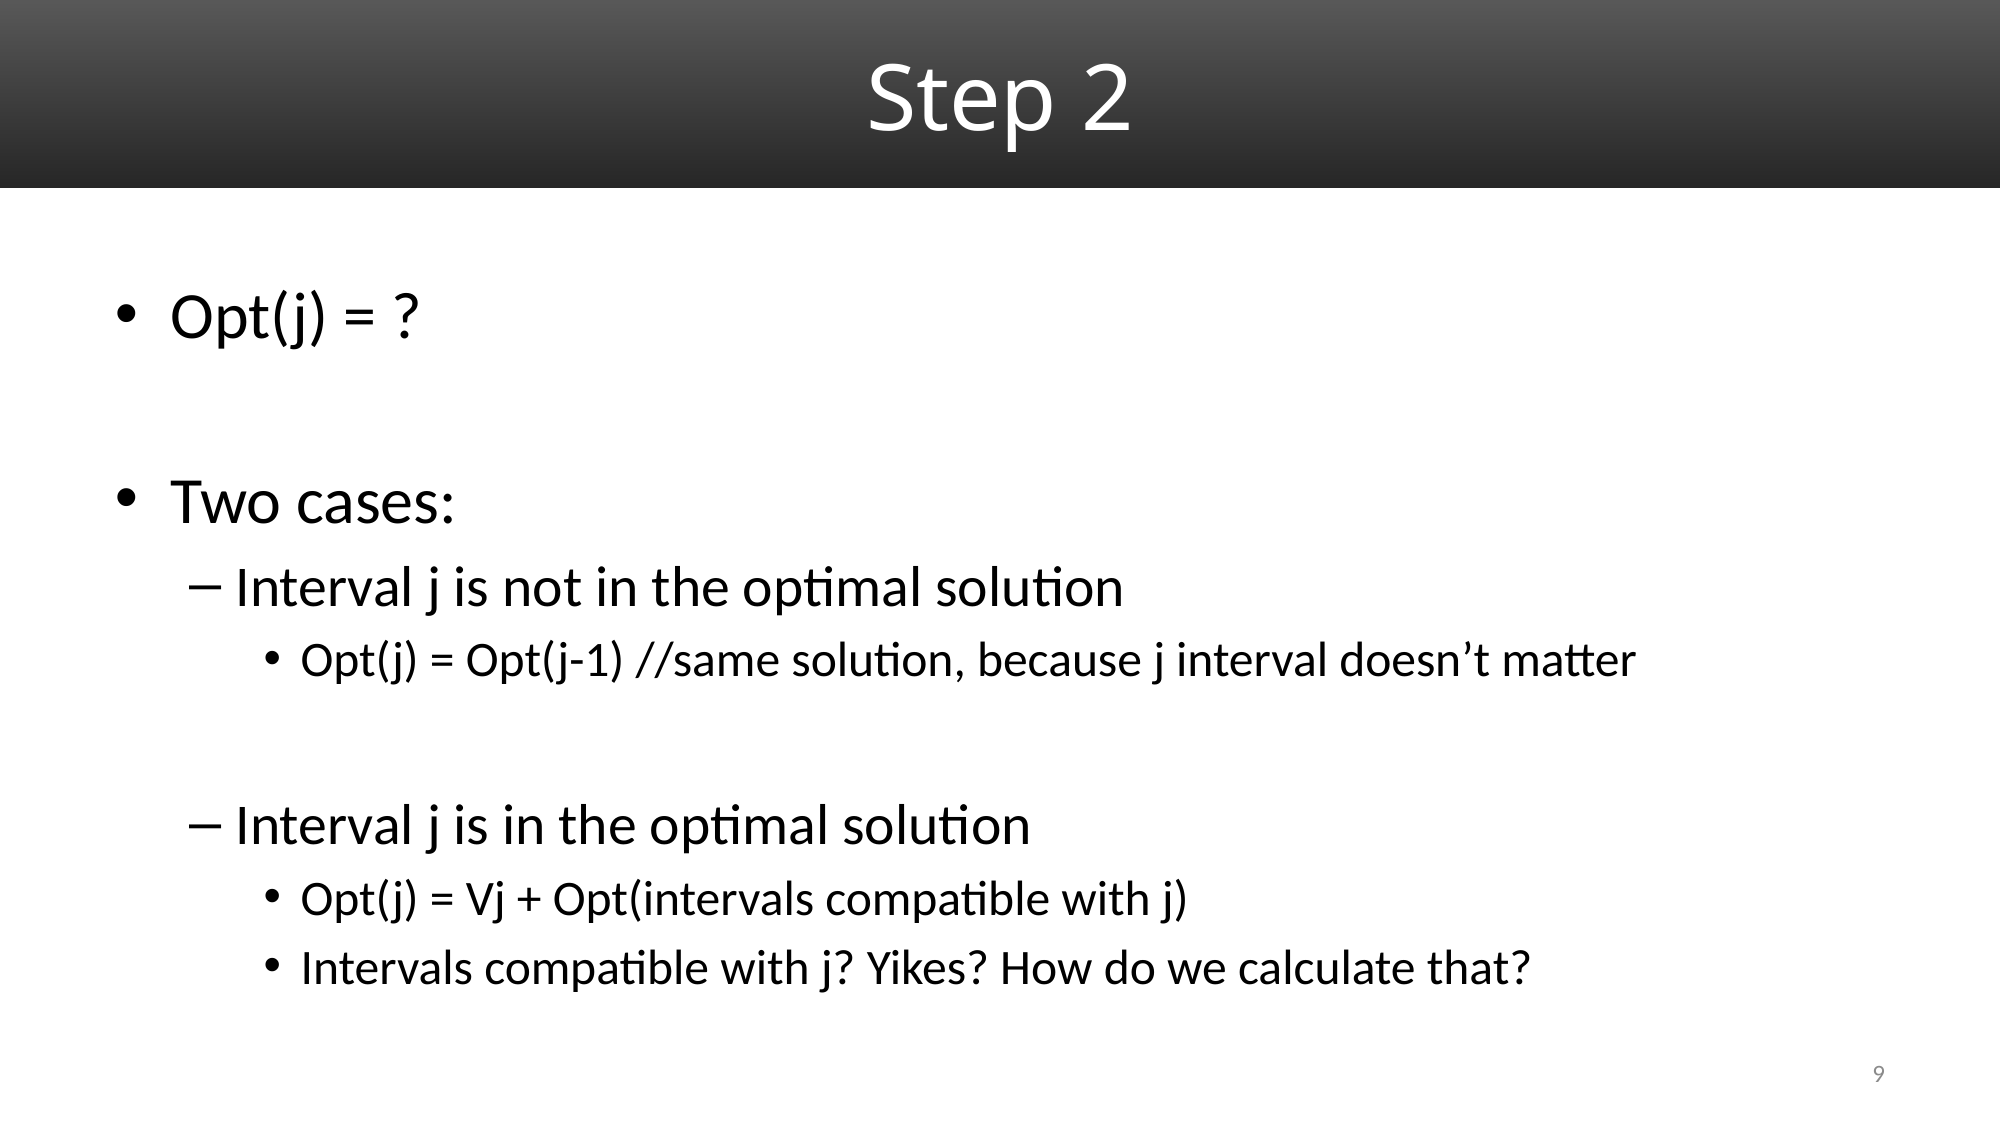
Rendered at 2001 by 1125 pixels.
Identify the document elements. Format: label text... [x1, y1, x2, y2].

list Opt(j) = ? Two cases: Interval j is not in the optimal solution Opt(j) = Opt(j-1) //same solution, because j interval doesn’t matter Interval j is in the optimal solution Opt(j) = Vj + Opt(intervals compatible with j) Intervals compatible with j? Yikes? How do we calculate that? [99, 262, 1900, 1005]
slide_number 9 [1433, 1042, 1900, 1103]
title Step 2 [99, 24, 1900, 163]
